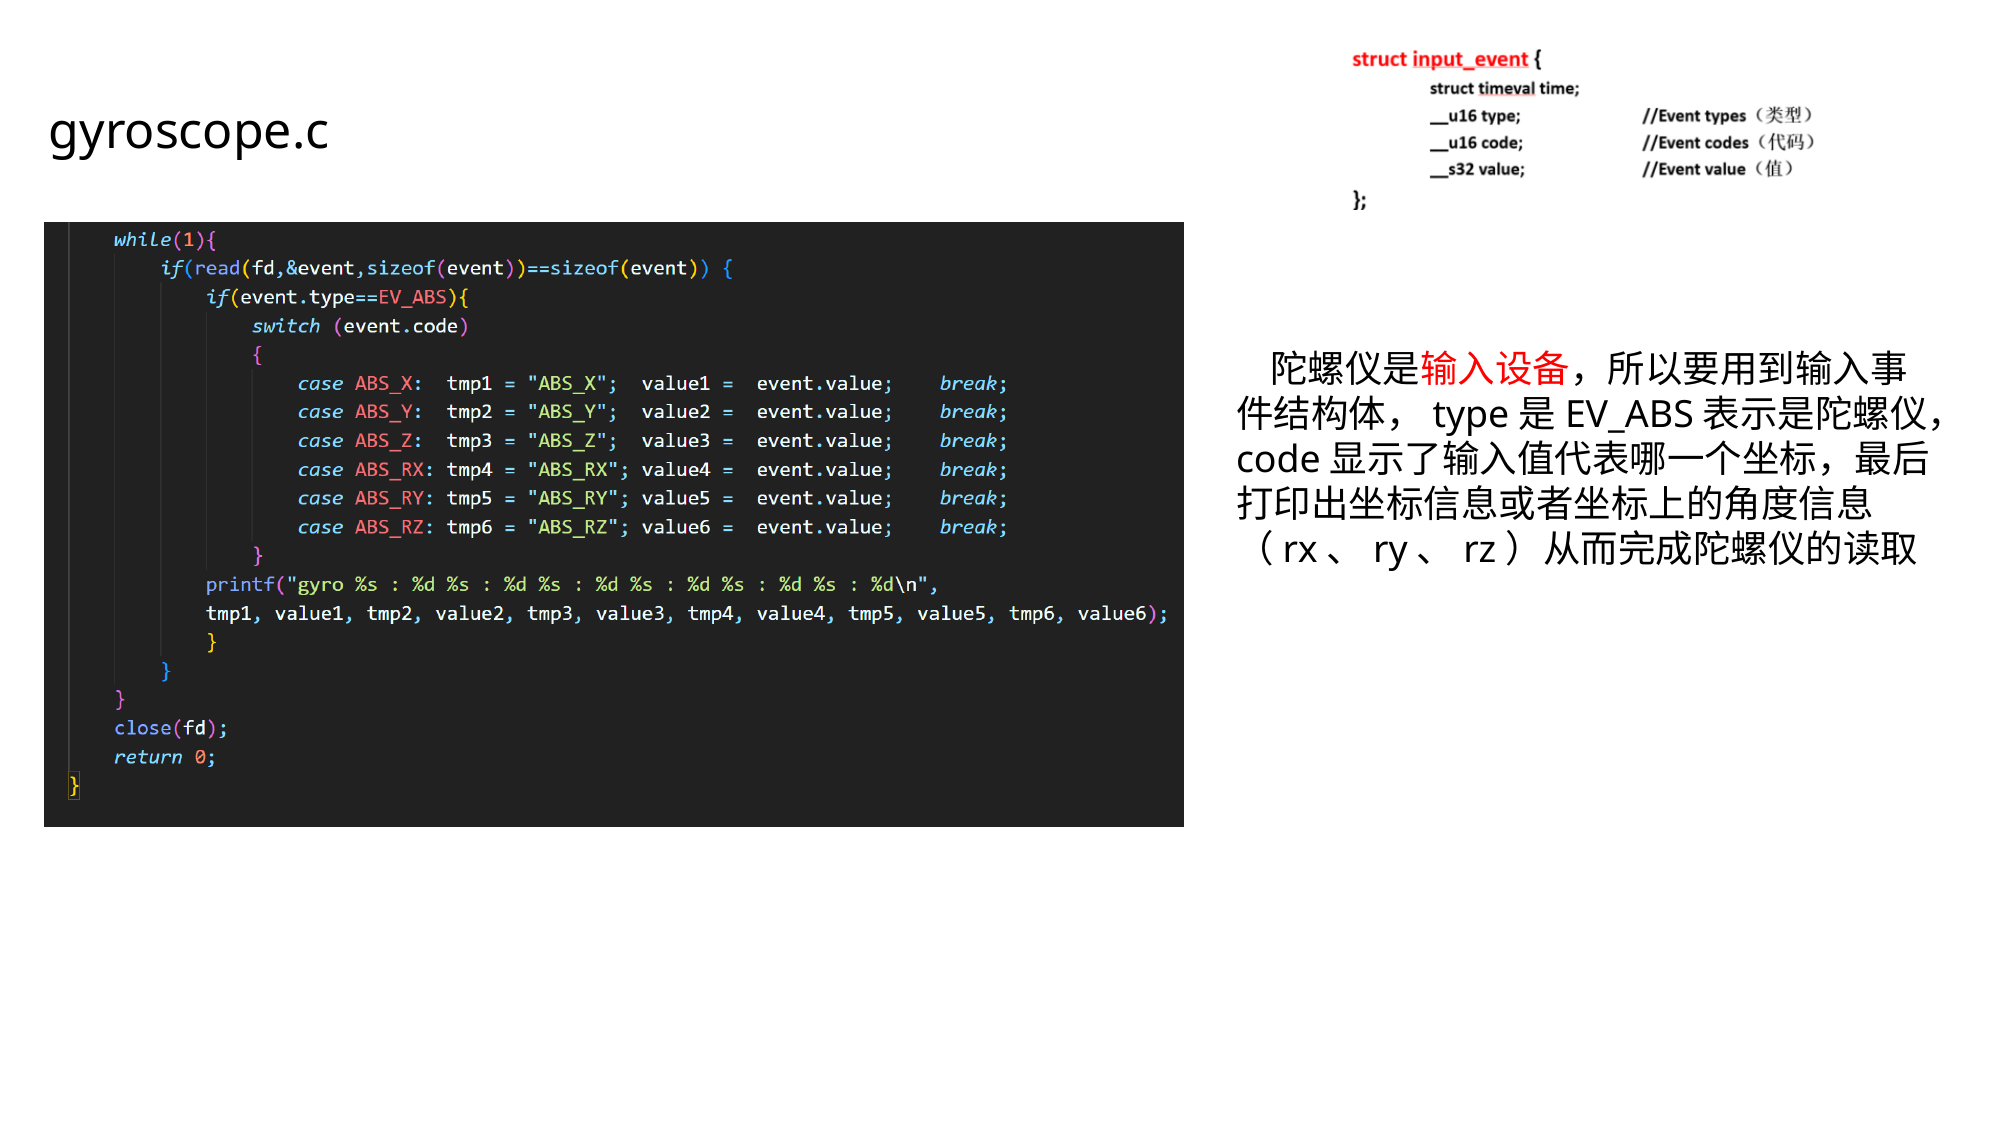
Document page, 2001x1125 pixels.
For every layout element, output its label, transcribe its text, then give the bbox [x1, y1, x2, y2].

picture [1335, 48, 1817, 210]
text_box gyroscope.c [34, 91, 345, 166]
picture [44, 222, 1184, 827]
text_box 陀螺仪是输入设备，所以要用到输入事件结构体，type是EV_ABS表示是陀螺仪，code显示了输入值代表哪一个坐标，最后打印出坐标信息或者坐标上的角度信息（rx、ry、rz）从而完成陀螺仪的读取 [1221, 337, 1956, 578]
